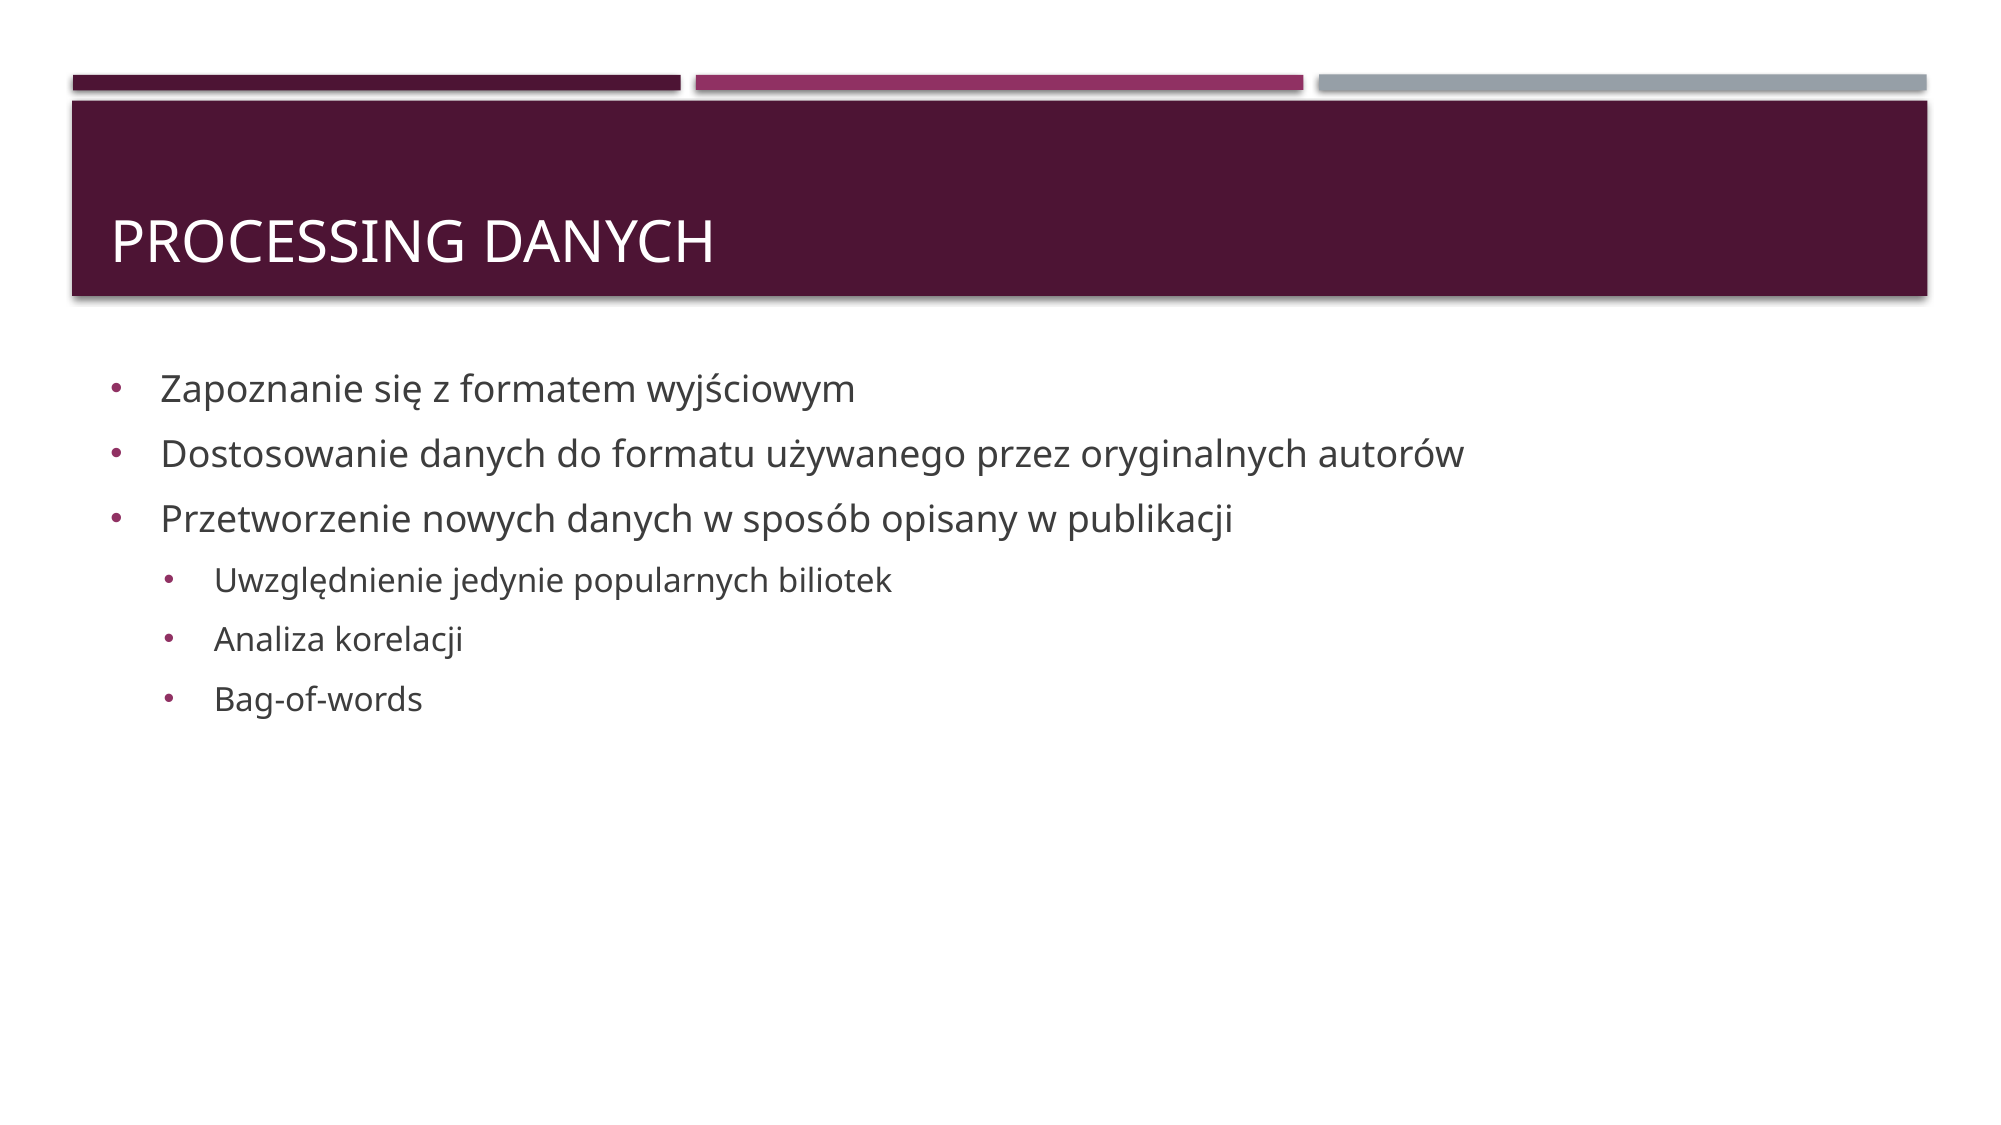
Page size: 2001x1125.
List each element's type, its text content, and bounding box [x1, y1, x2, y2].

title Processing danych [95, 115, 1905, 282]
list Zapoznanie się z formatem wyjściowym Dostosowanie danych do formatu używanego przez oryginalnych autorów Przetworzenie nowych danych w sposób opisany w publikacji Uwzględnienie jedynie popularnych biliotek Analiza korelacji Bag-of-words [95, 357, 1905, 962]
